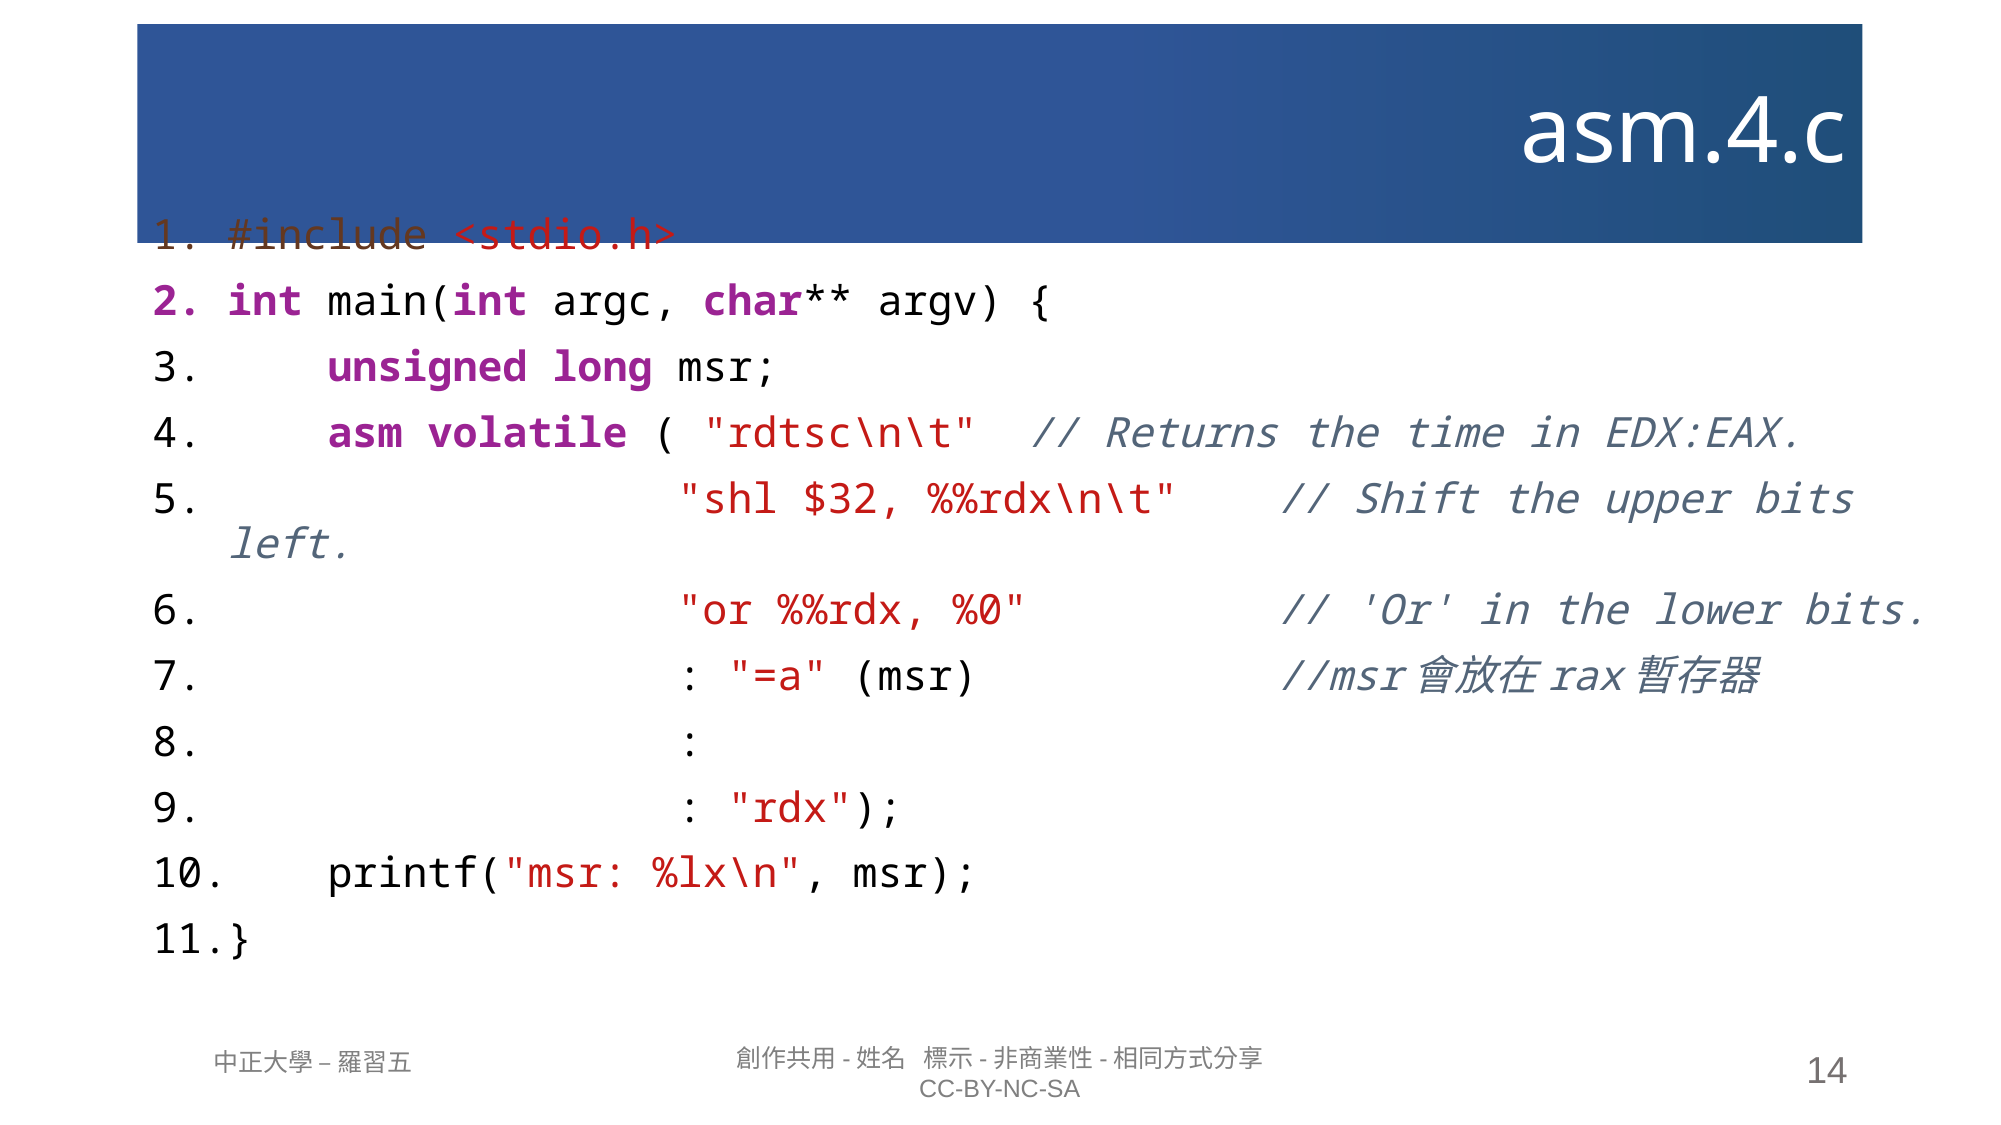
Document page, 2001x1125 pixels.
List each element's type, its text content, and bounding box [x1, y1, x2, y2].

title asm.4.c [137, 24, 1863, 76]
list #include <stdio.h> int main(int argc, char** argv) { unsigned long msr; asm volatile ( "rdtsc\n\t" // Returns the time in EDX:EAX. "shl $32, %%rdx\n\t" // Shift the upper bits left. "or %%rdx, %0" // 'Or' in the lower bits. : "=a" (msr) //msr會放在rax暫存器 : : "rdx"); printf("msr: %lx\n", msr); } [137, 76, 2000, 1101]
